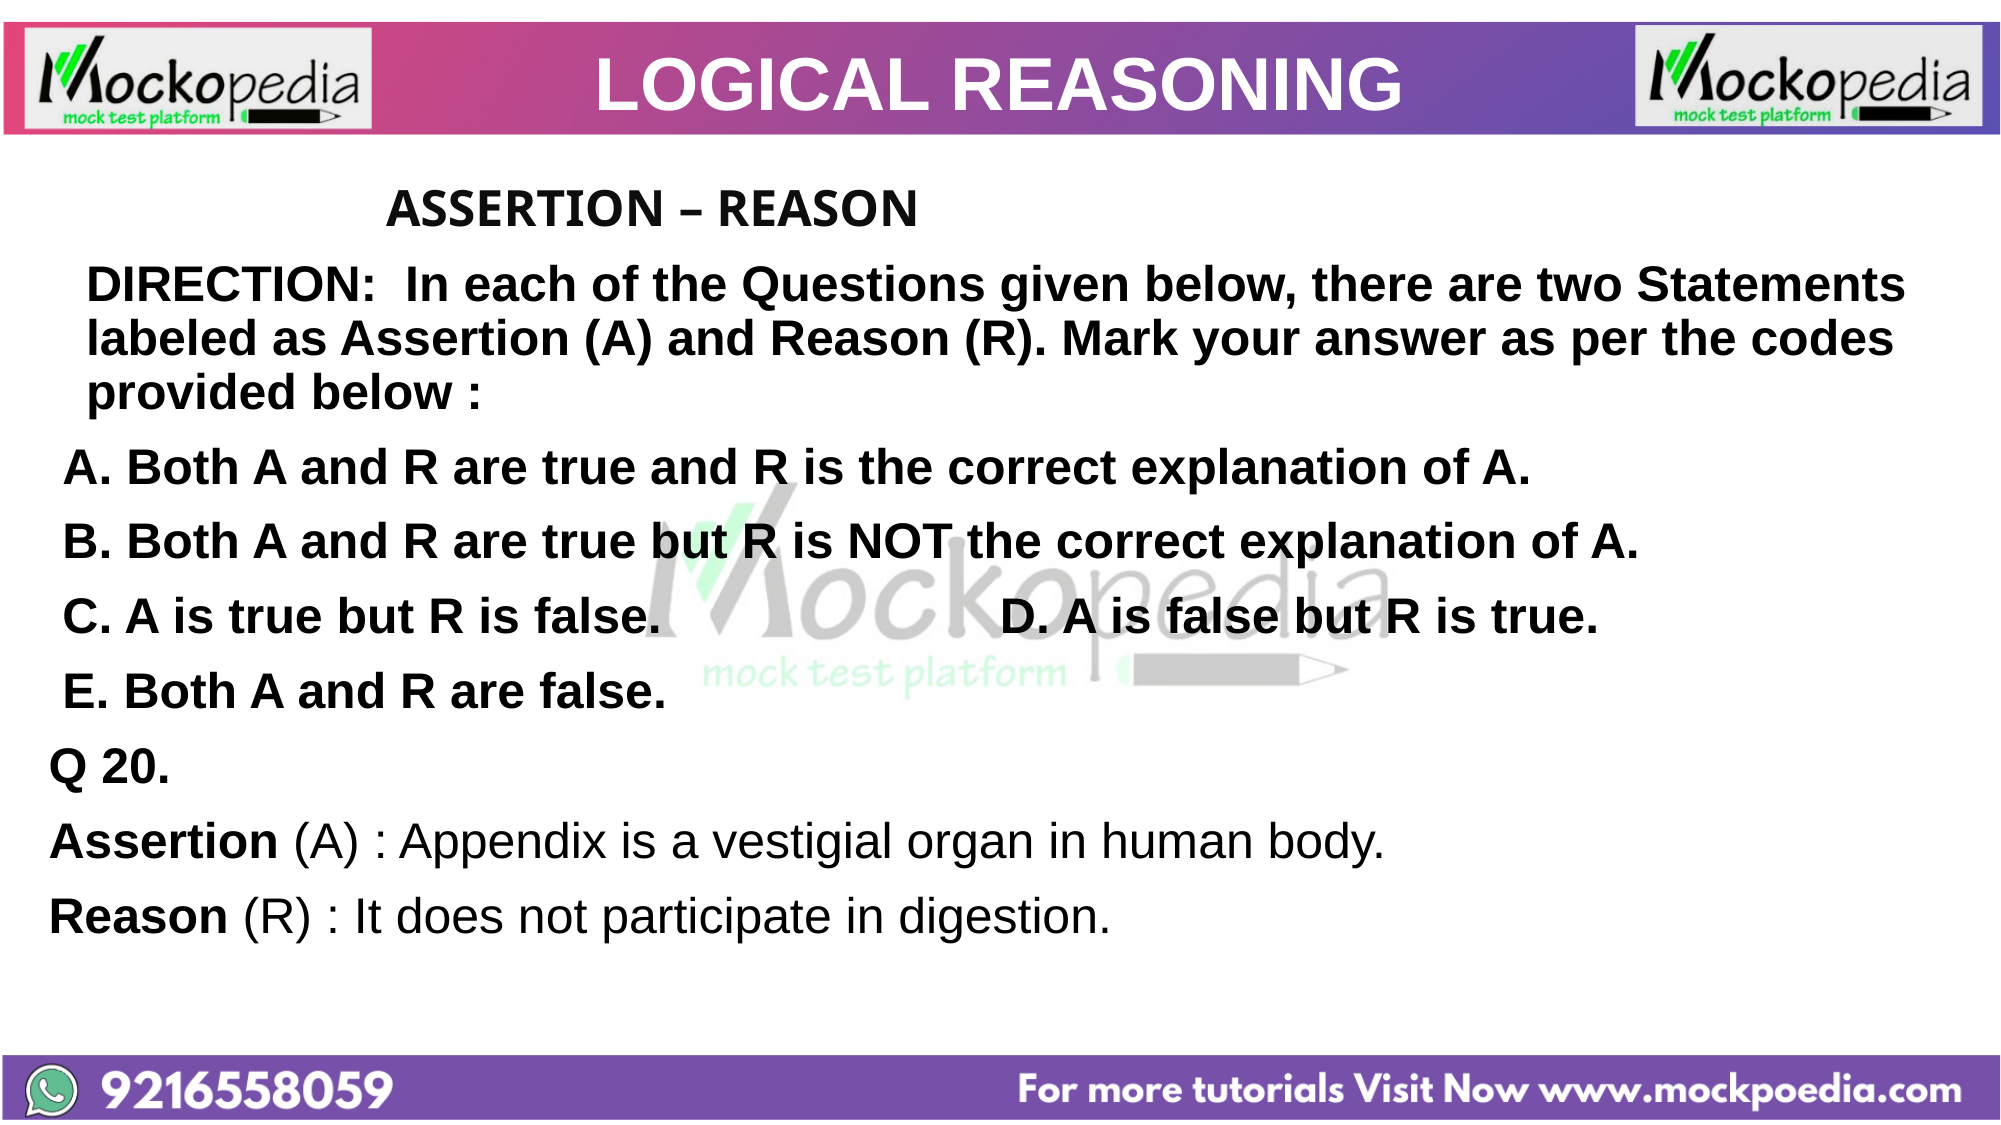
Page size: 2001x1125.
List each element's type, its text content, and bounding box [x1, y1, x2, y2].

list ASSERTION – REASON DIRECTION: In each of the Questions given below, there are two Statements labeled as Assertion (A) and Reason (R). Mark your answer as per the codes provided below : A. Both A and R are true and R is the correct explanation of A. B. Both A and R are true but R is NOT the correct explanation of A. C. A is true but R is false. D. A is false but R is true. E. Both A and R are false. Q 20. Assertion (A) : Appendix is a vestigial organ in human body. Reason (R) : It does not participate in digestion. [33, 175, 1959, 1053]
picture [0, 0, 2001, 1125]
title LOGICAL REASONING [41, 31, 1959, 142]
